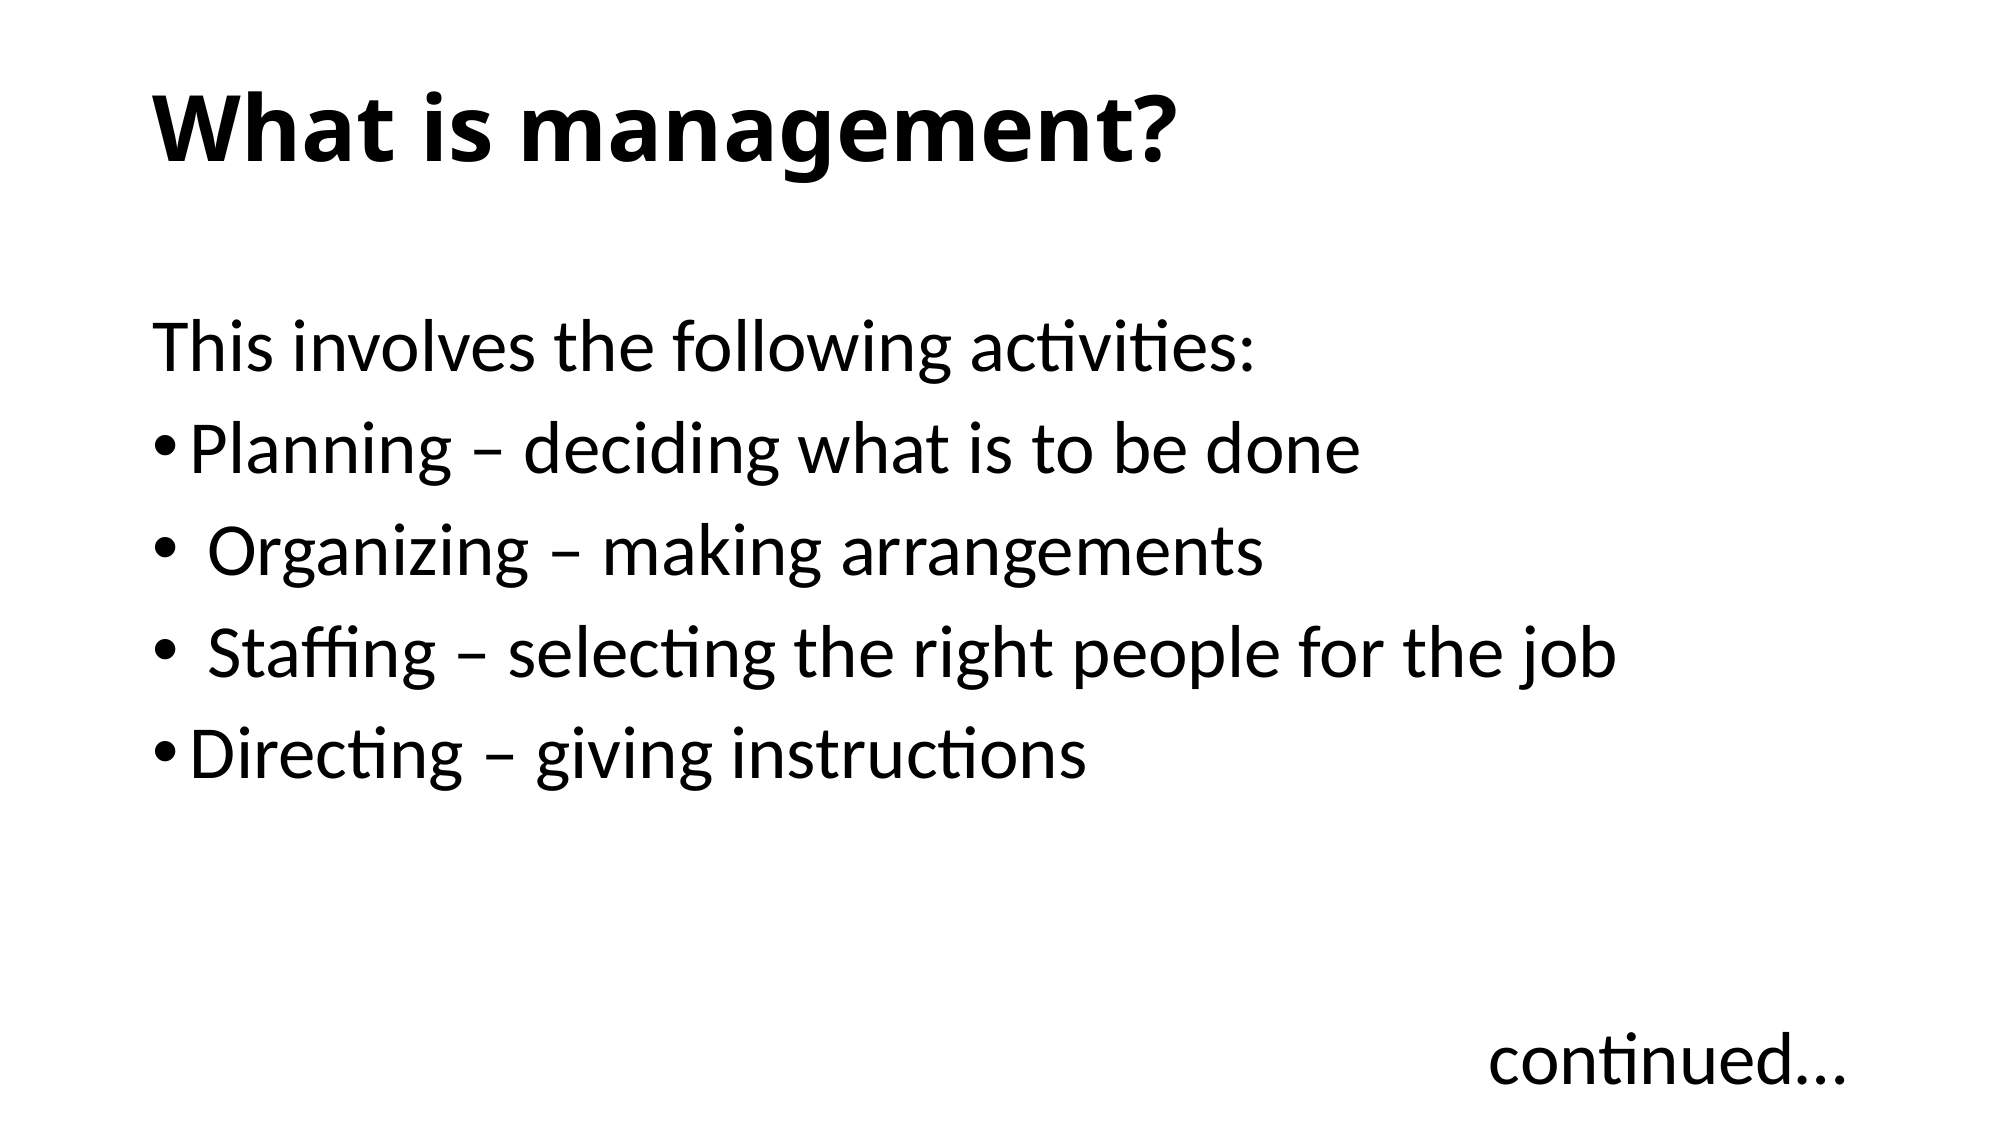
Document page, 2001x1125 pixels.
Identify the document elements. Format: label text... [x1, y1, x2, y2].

title What is management? [137, 23, 1863, 241]
list This involves the following activities: Planning – deciding what is to be done Organizing – making arrangements Staffing – selecting the right people for the job Directing – giving instructions continued… [137, 299, 1863, 1014]
